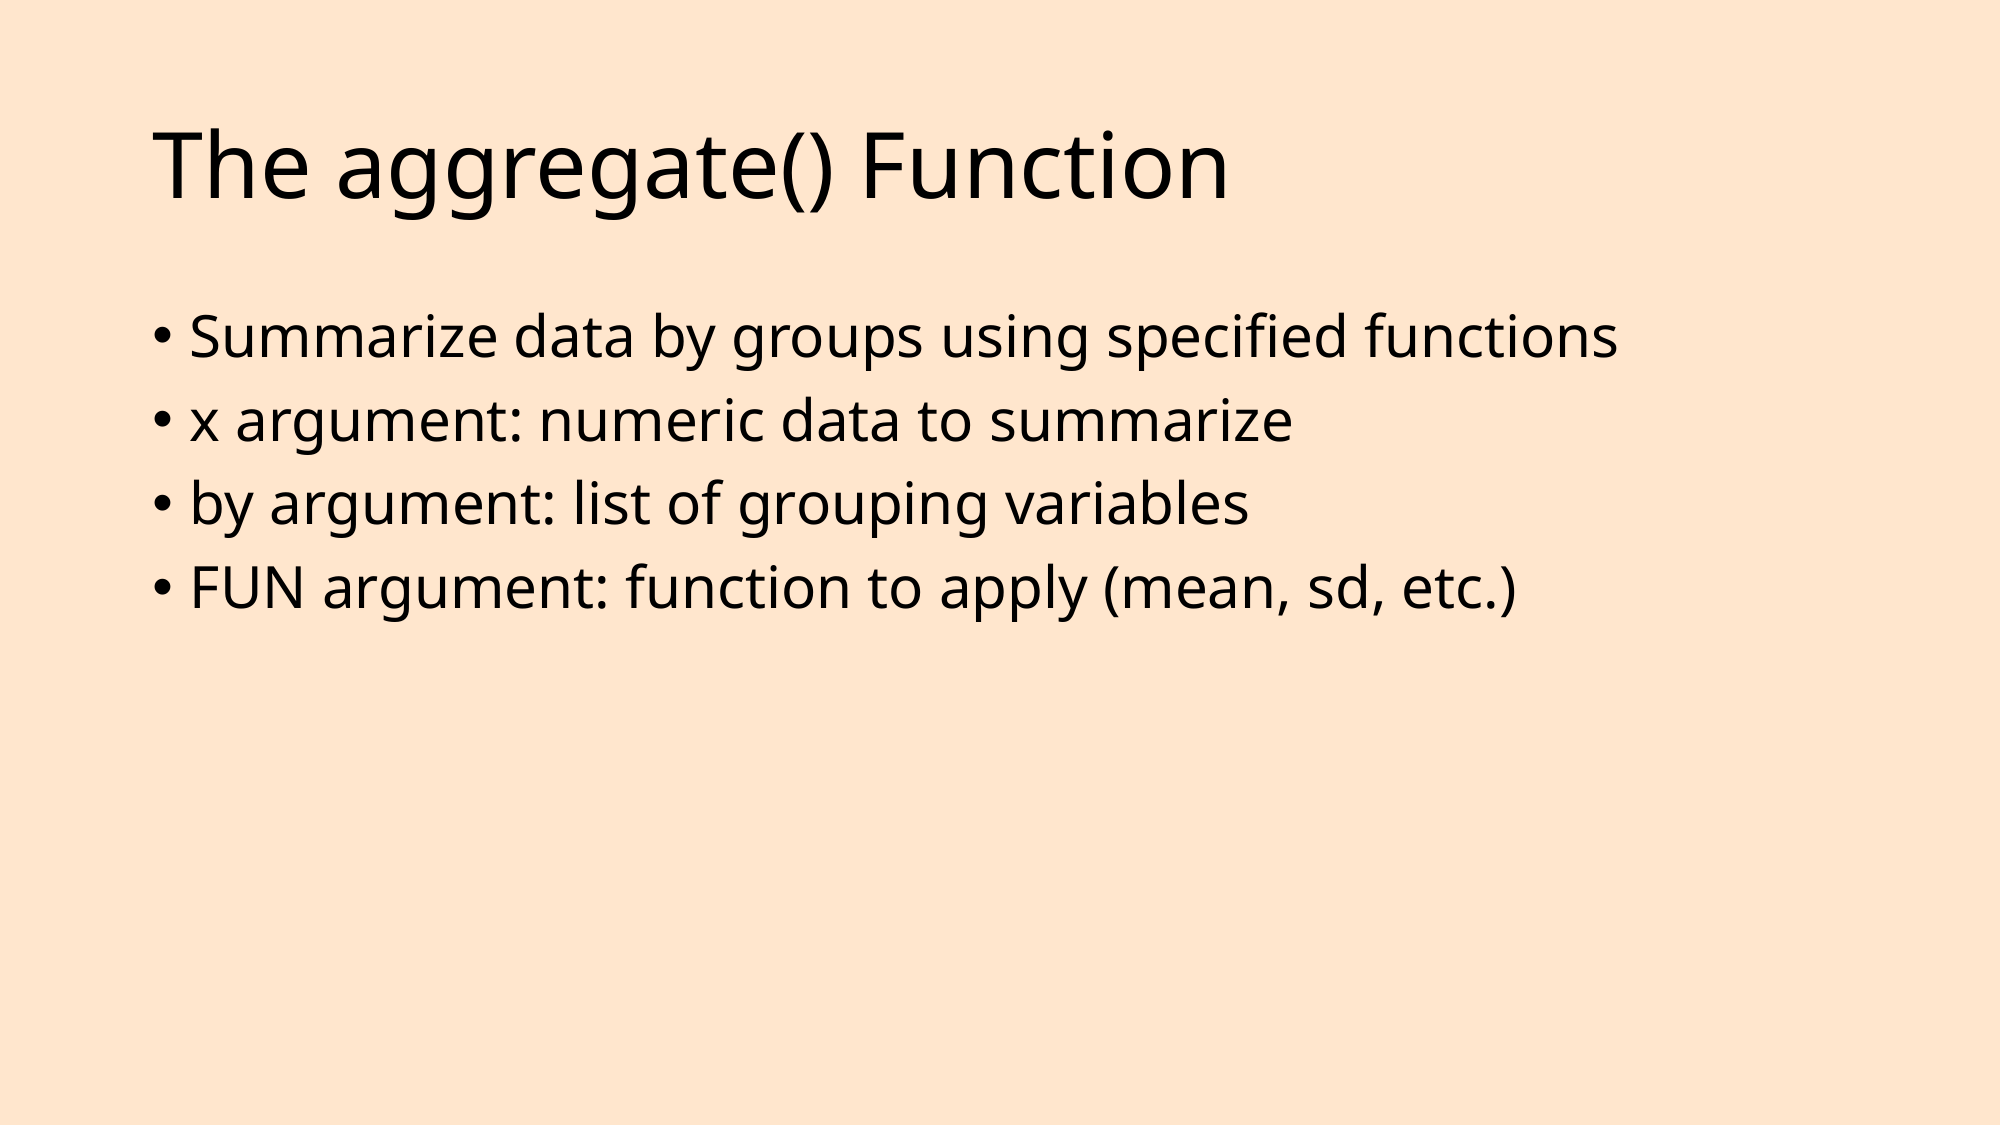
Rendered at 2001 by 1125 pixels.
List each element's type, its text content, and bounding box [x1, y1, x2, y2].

title The aggregate() Function [137, 59, 1863, 278]
list Summarize data by groups using specified functions x argument: numeric data to summarize by argument: list of grouping variables FUN argument: function to apply (mean, sd, etc.) [137, 299, 1863, 1014]
